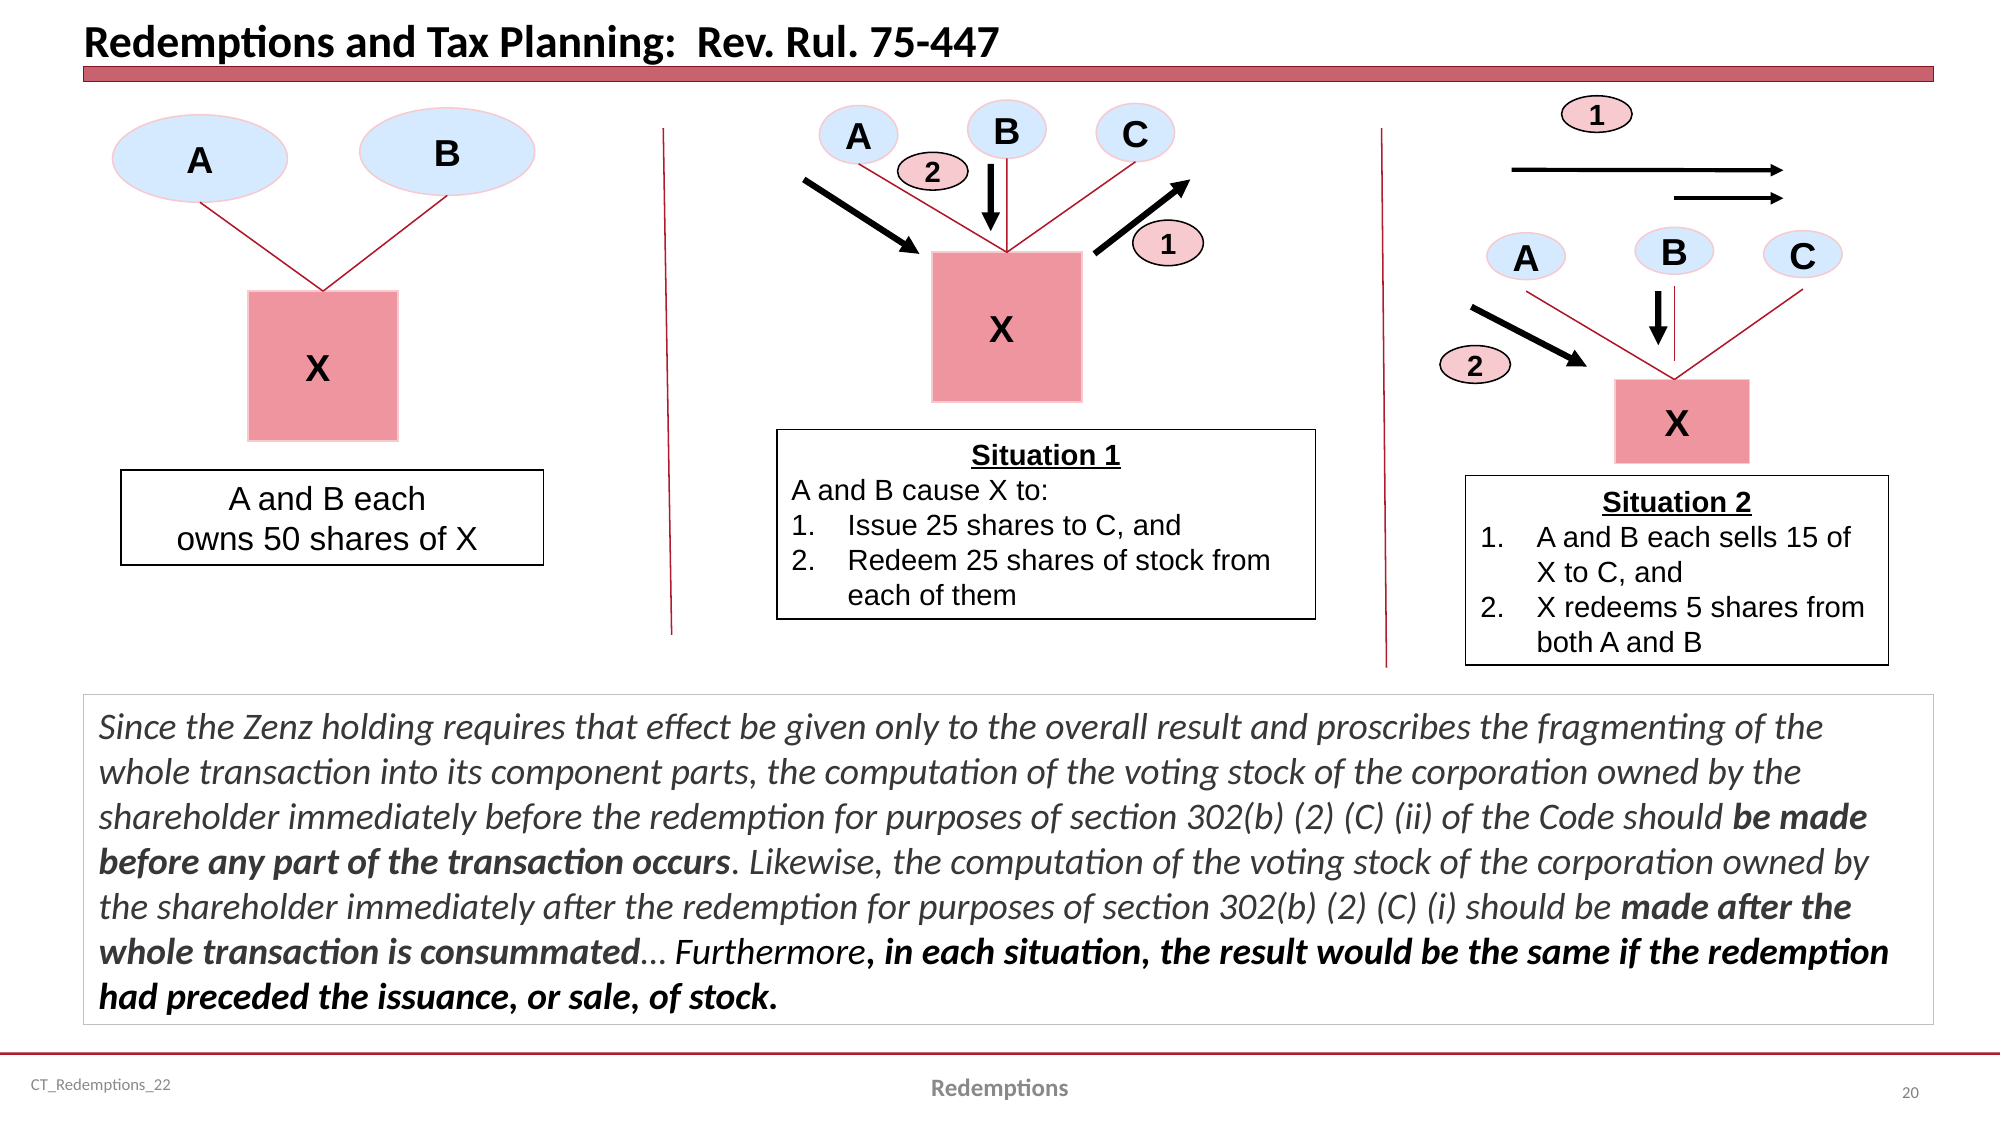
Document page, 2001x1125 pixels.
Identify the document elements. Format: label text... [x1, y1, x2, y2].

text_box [1525, 290, 1671, 380]
text_box [1674, 192, 1784, 205]
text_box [1381, 127, 1387, 668]
text_box A [112, 114, 288, 203]
text_box C [1096, 103, 1175, 162]
text_box X [1615, 388, 1750, 464]
text_box A and B each owns 50 shares of X [120, 470, 544, 565]
text_box B [967, 100, 1047, 159]
text_box 1 [1561, 95, 1633, 133]
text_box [858, 163, 1003, 253]
text_box [1141, 179, 1191, 218]
text_box X [931, 261, 1082, 403]
text_box A [819, 105, 898, 164]
text_box Situation 2 A and B each sells 15 of X to C, and X redeems 5 shares from both A and B [1465, 475, 1889, 666]
text_box 1 [1140, 220, 1204, 266]
footer Redemptions [683, 1056, 1317, 1117]
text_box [662, 127, 672, 636]
text_box X [248, 300, 399, 442]
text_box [322, 195, 448, 292]
title Redemptions and Tax Planning: Rev. Rul. 75-447 [83, 6, 1935, 67]
text_box B [359, 107, 535, 196]
text_box 2 [1439, 345, 1511, 384]
text_box C [1763, 230, 1843, 278]
text_box Since the Zenz holding requires that effect be given only to the overall result and proscribes the fragmenting of the whole transaction into its component parts, the computation of the voting stock of the corporation owned by the shareholder immediately before the redemption for purposes of section 302(b) (2) (C) (ii) of the Code should be made before any part of the transaction occurs. Likewise, the computation of the voting stock of the corporation owned by the shareholder immediately after the redemption for purposes of section 302(b) (2) (C) (i) should be made after the whole transaction is consummated… Furthermore, in each situation, the result would be the same if the redemption had preceded the issuance, or sale, of stock. [83, 694, 1934, 1025]
slide_number 20 [1834, 1061, 1934, 1122]
text_box A [1486, 232, 1566, 280]
text_box B [1635, 227, 1714, 275]
text_box [1511, 164, 1784, 177]
text_box Situation 1 A and B cause X to: Issue 25 shares to C, and Redeem 25 shares of stock from each of them [776, 429, 1316, 619]
text_box 2 [902, 152, 964, 162]
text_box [1674, 288, 1804, 380]
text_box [199, 201, 324, 292]
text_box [1006, 161, 1136, 253]
